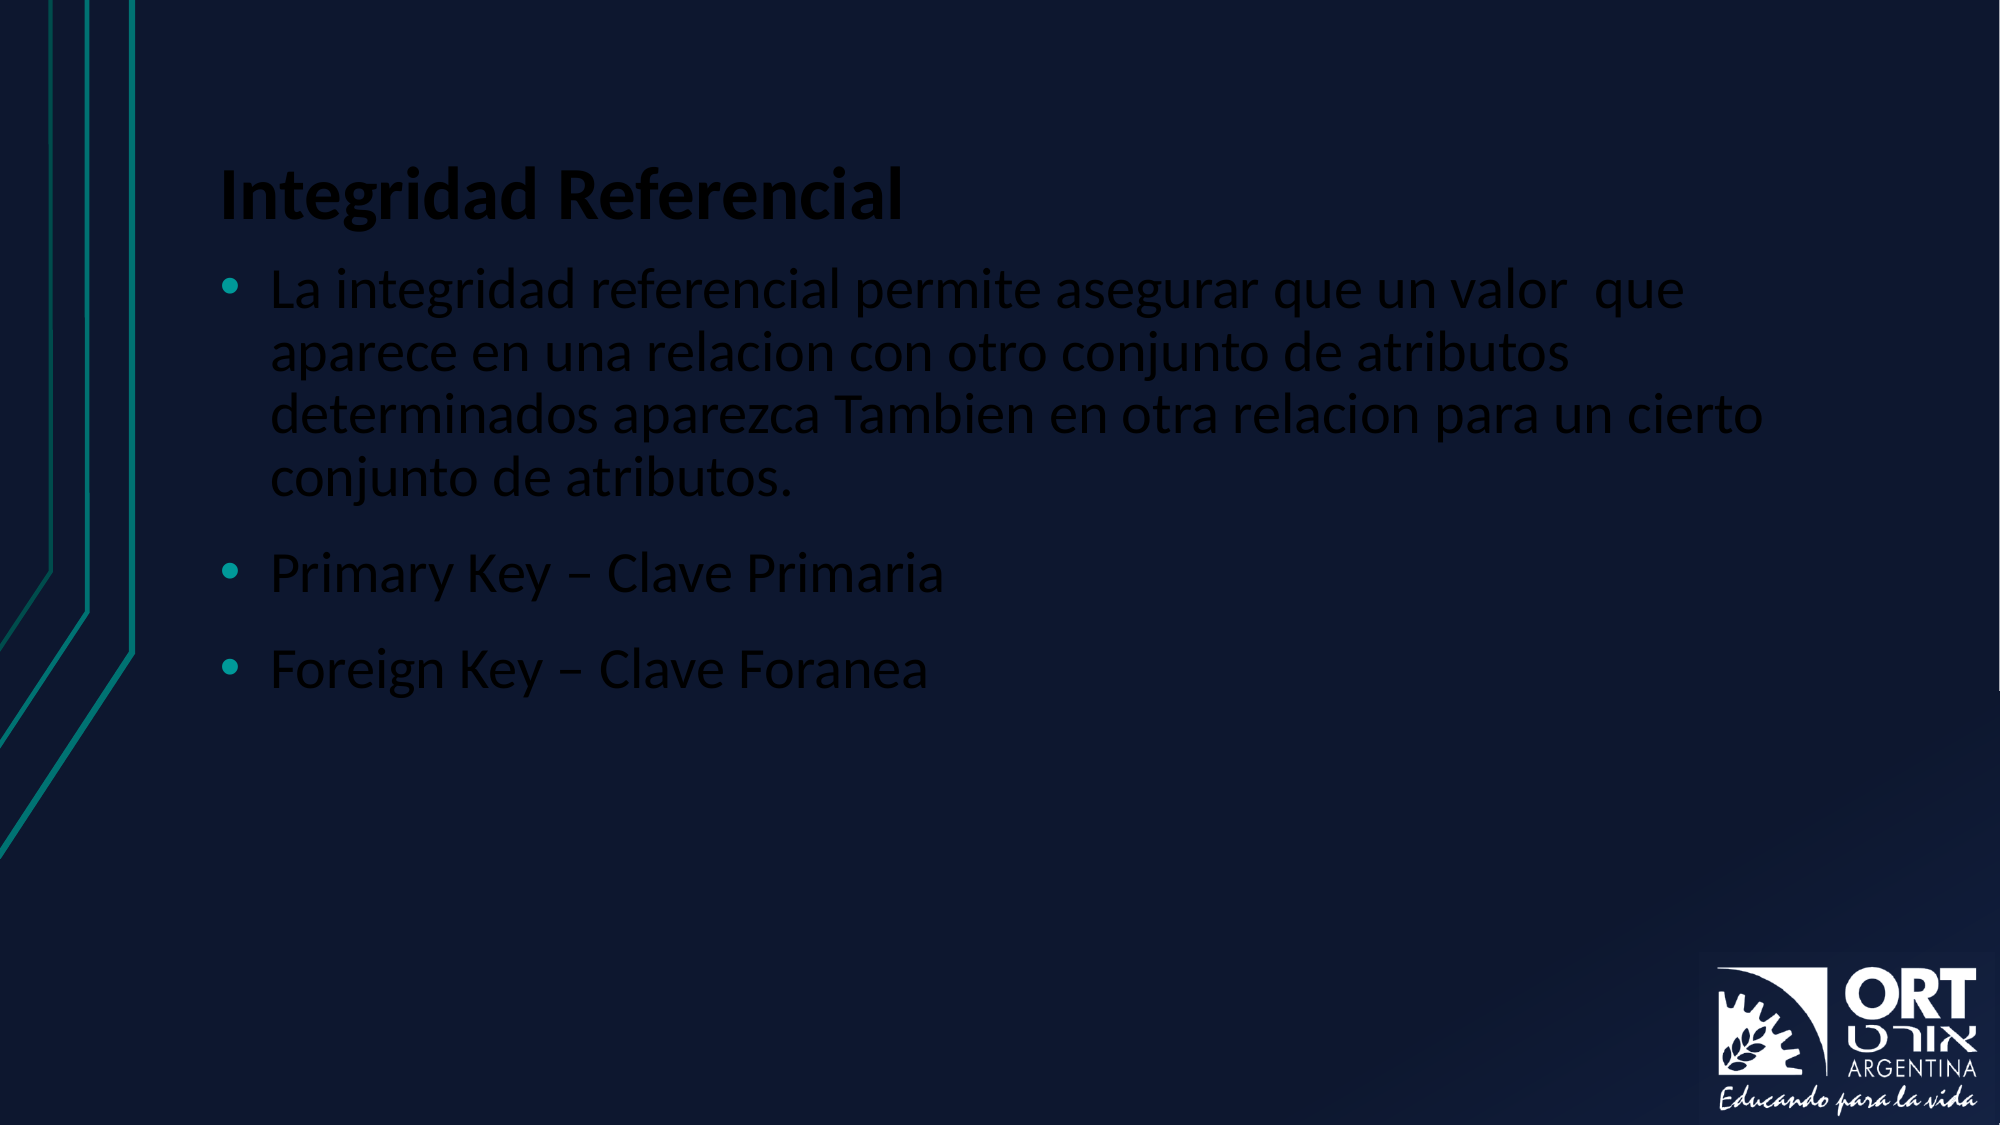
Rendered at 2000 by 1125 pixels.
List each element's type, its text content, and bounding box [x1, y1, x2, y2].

title Integridad Referencial [199, 45, 1900, 246]
picture [1699, 952, 1995, 1125]
list La integridad referencial permite asegurar que un valor que aparece en una relacion con otro conjunto de atributos determinados aparezca Tambien en otra relacion para un cierto conjunto de atributos. Primary Key – Clave Primaria Foreign Key – Clave Foranea [199, 247, 1900, 846]
